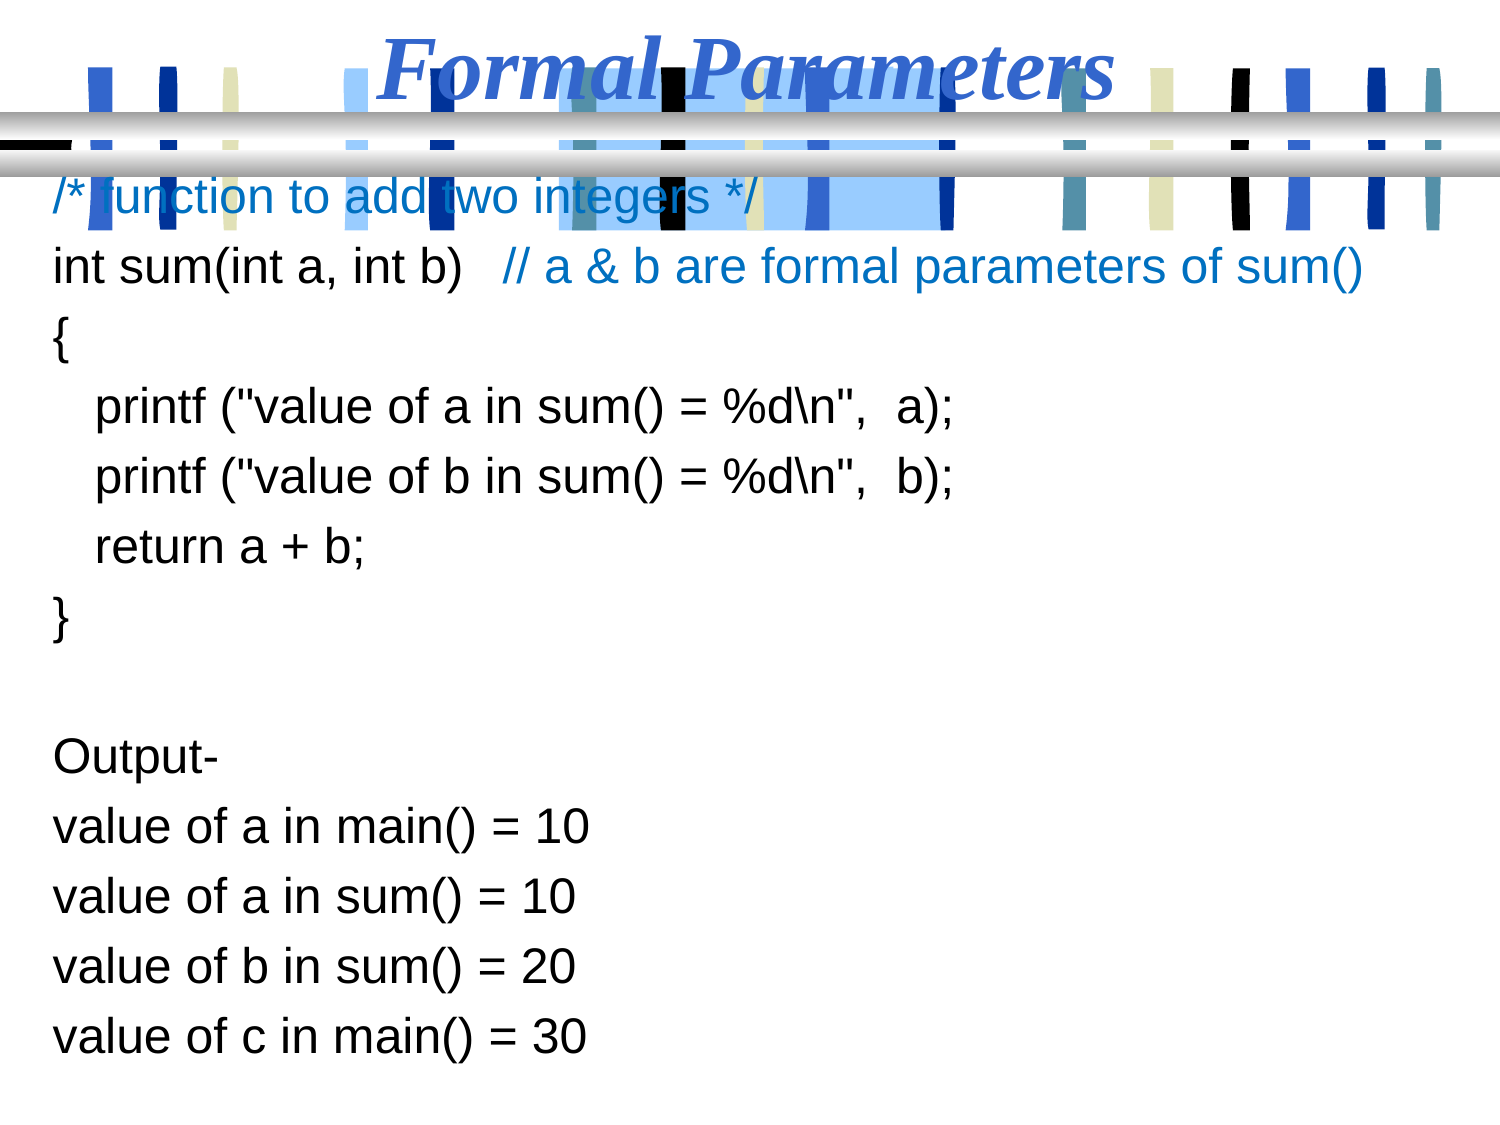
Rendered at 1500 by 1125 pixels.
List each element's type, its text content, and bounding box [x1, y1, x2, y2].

list /* function to add two integers */ int sum(int a, int b) // a & b are formal parameters of sum() { printf ("value of a in sum() = %d\n", a); printf ("value of b in sum() = %d\n", b); return a + b; } Output- value of a in main() = 10 value of a in sum() = 10 value of b in sum() = 20 value of c in main() = 30 [0, 156, 1495, 1121]
title Formal Parameters [0, 0, 1495, 125]
